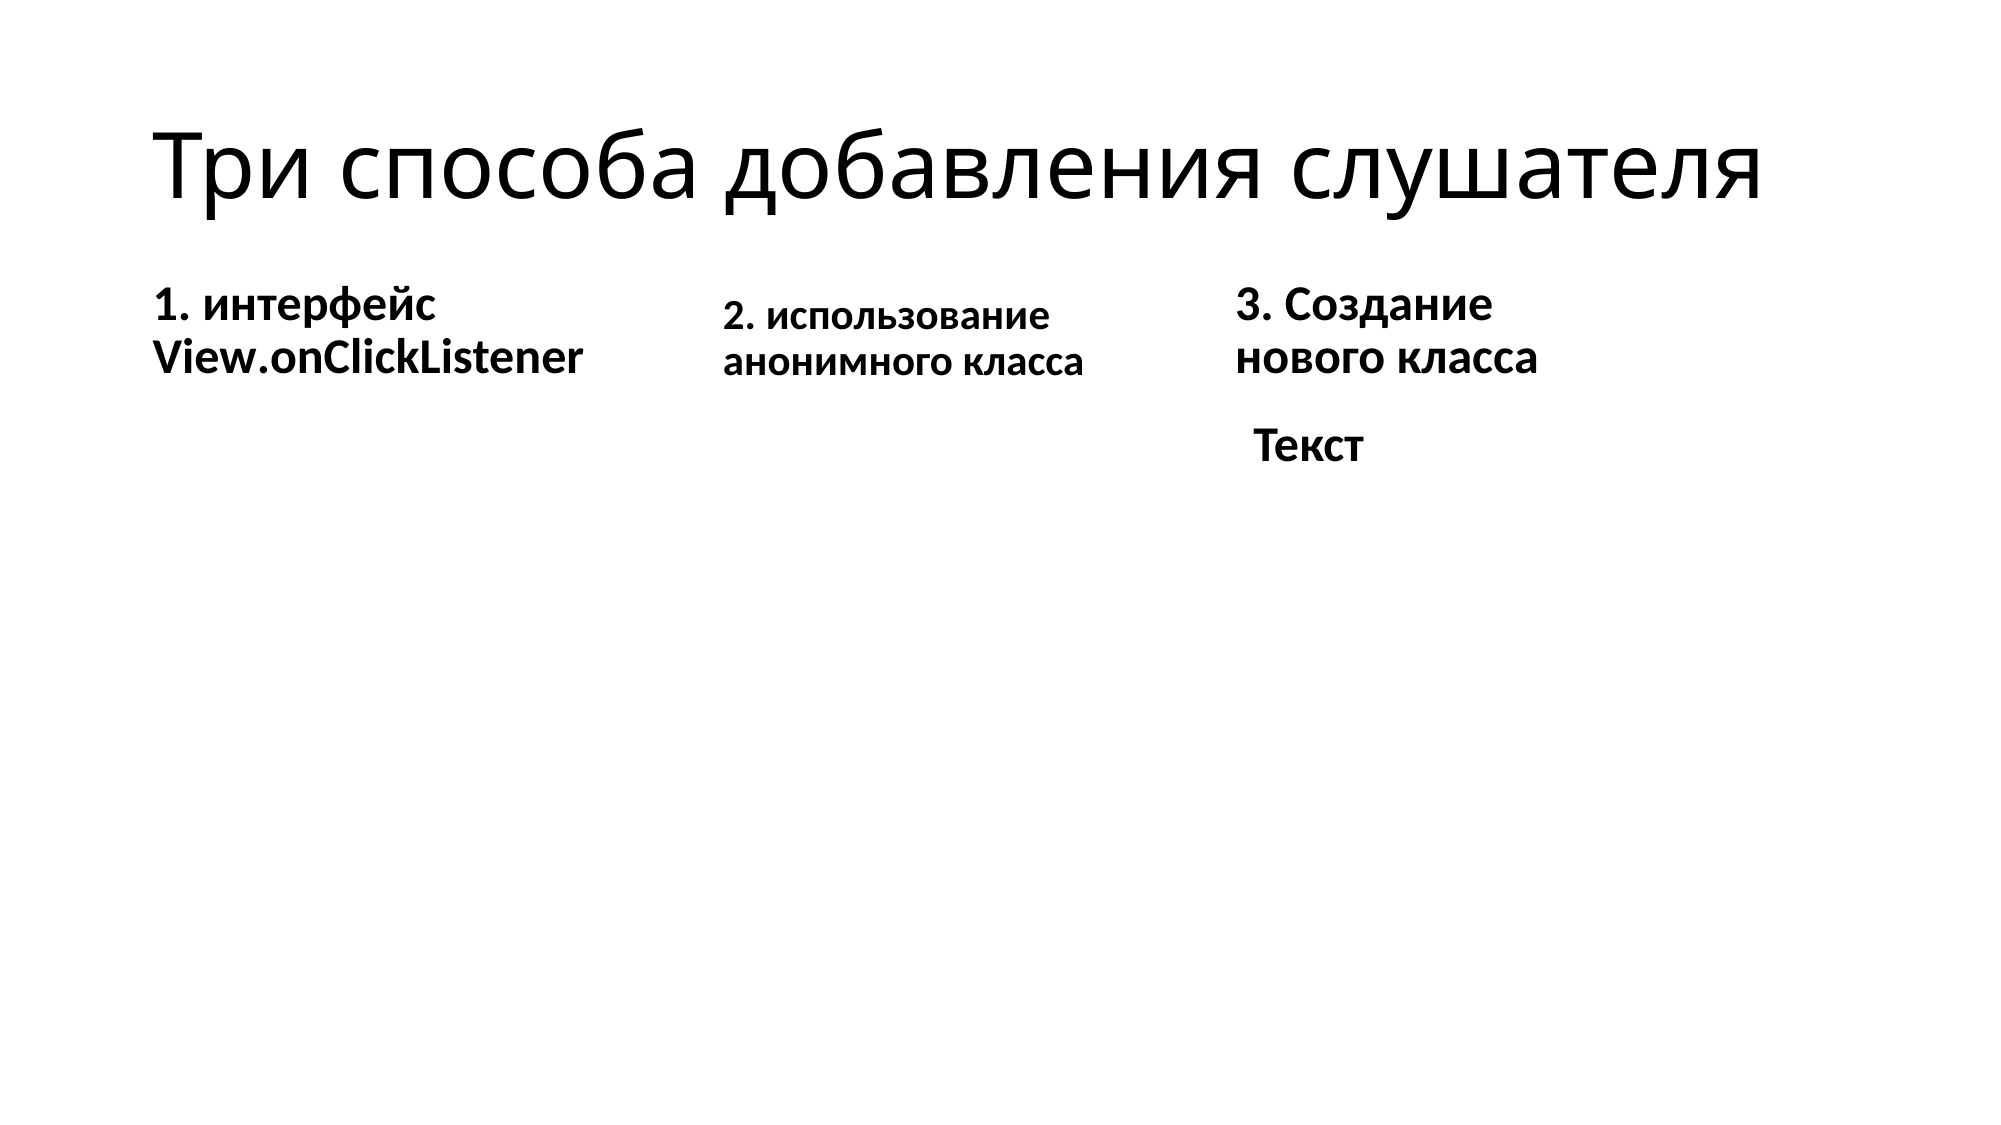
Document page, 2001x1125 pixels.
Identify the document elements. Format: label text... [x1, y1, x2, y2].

list 2. использование анонимного класса [707, 257, 1140, 393]
list 1. интерфейс View.onClickListener [137, 229, 628, 393]
text_box Текст [1238, 410, 1704, 1016]
title Три способа добавления слушателя [137, 59, 1863, 278]
text_box 3. Создание нового класса [1220, 257, 1653, 393]
